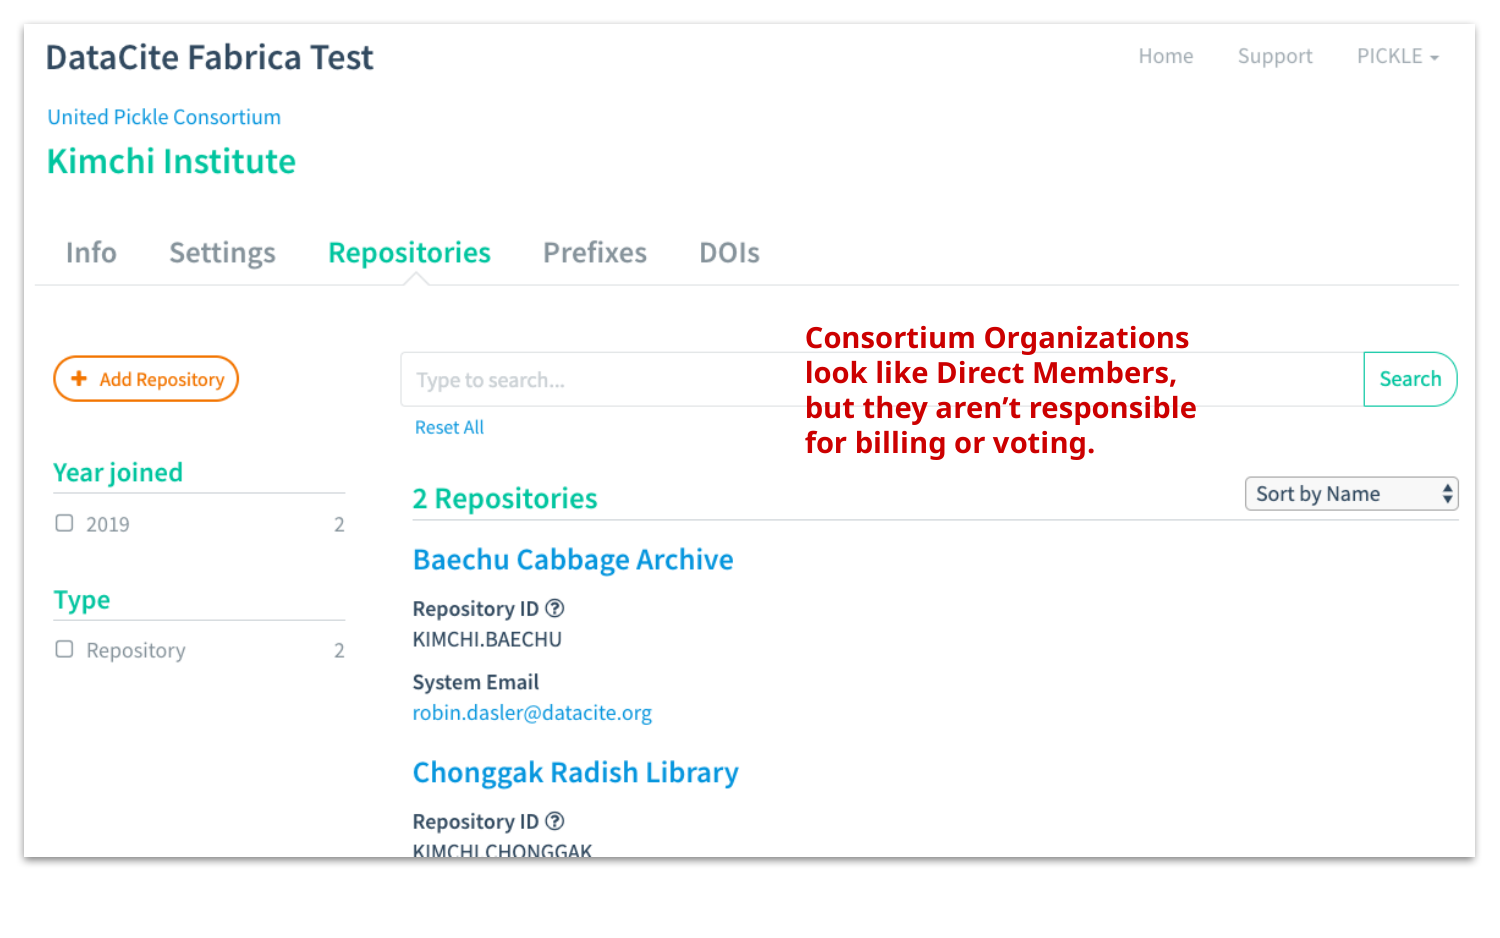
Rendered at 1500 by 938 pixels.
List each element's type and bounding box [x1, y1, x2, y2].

picture [24, 24, 1476, 858]
